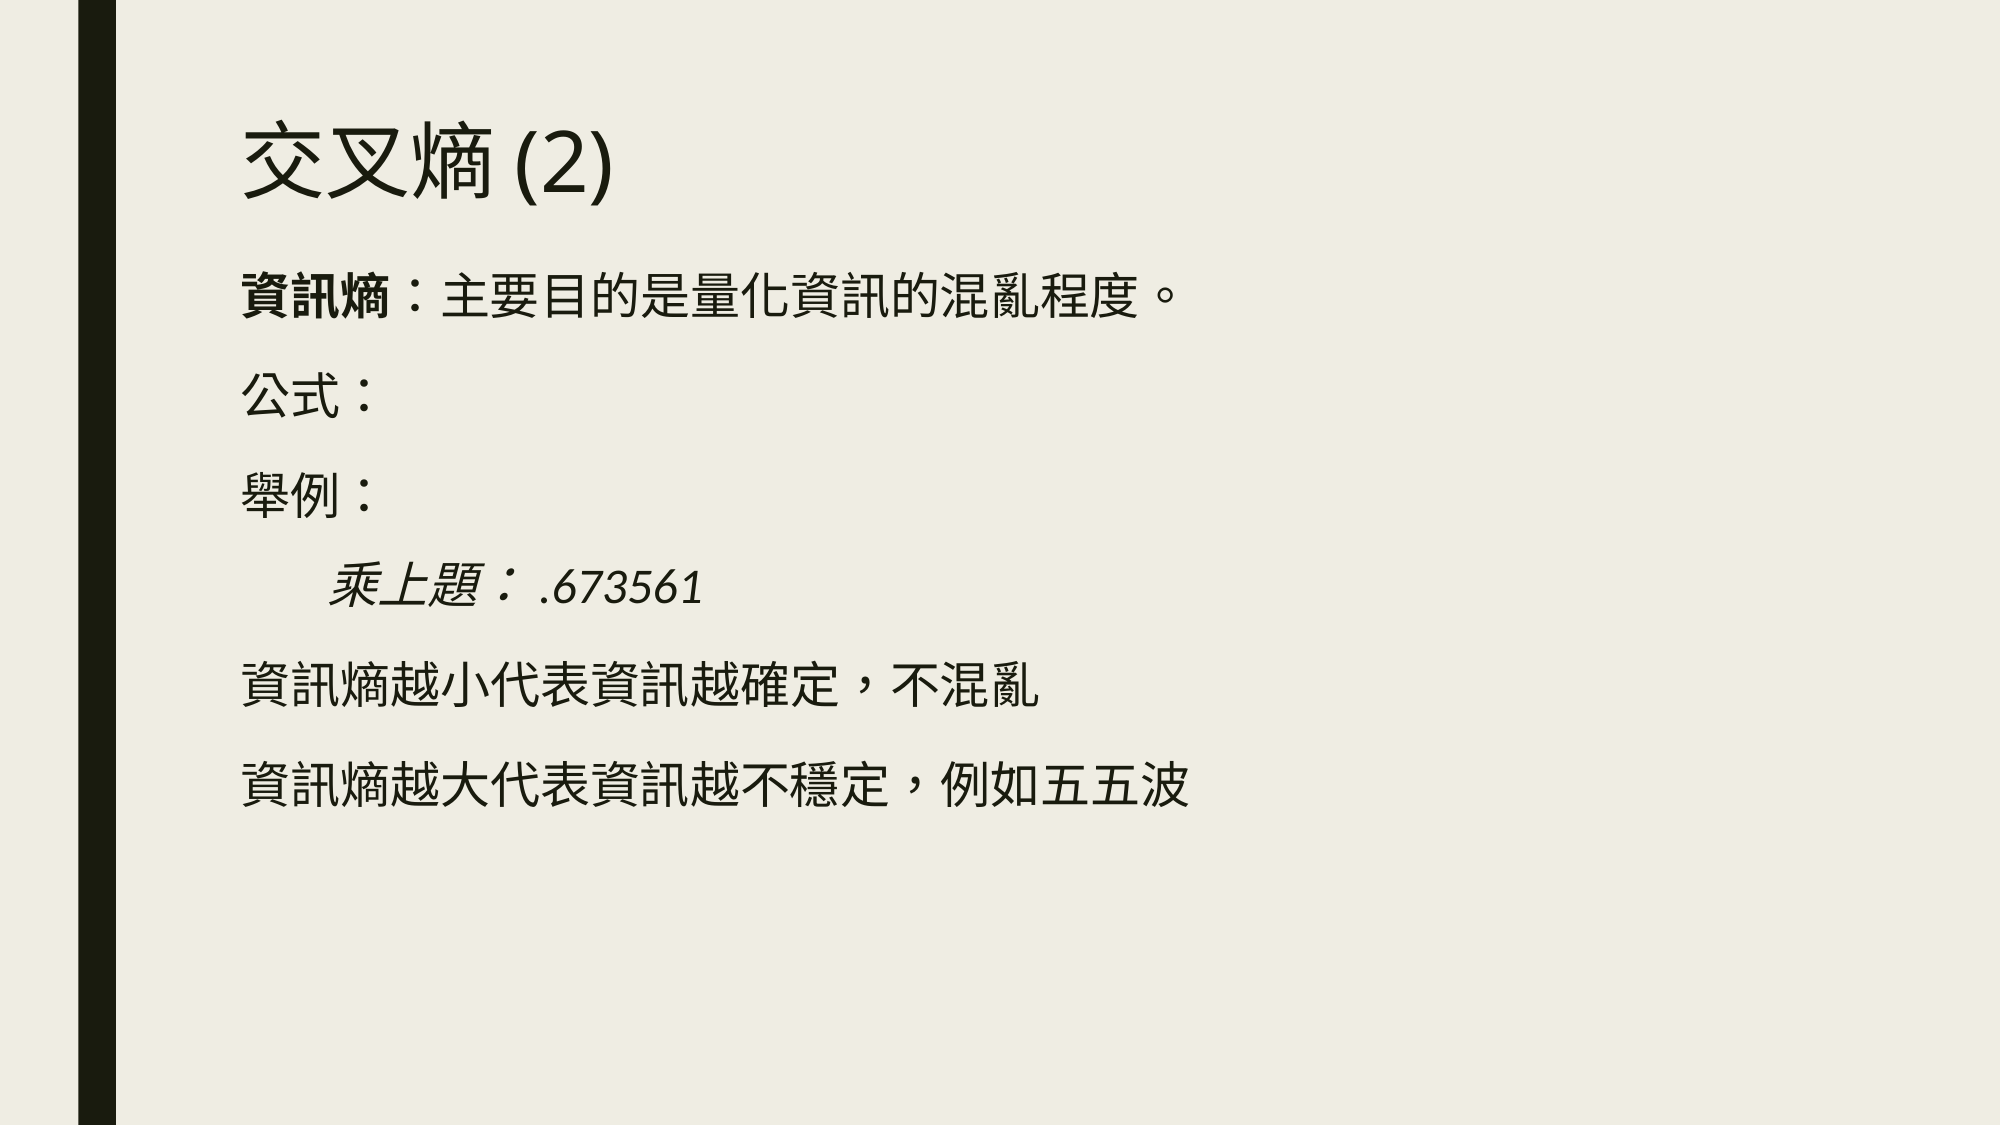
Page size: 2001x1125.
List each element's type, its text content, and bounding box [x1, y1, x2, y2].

title 交叉熵(2) [225, 112, 1800, 219]
